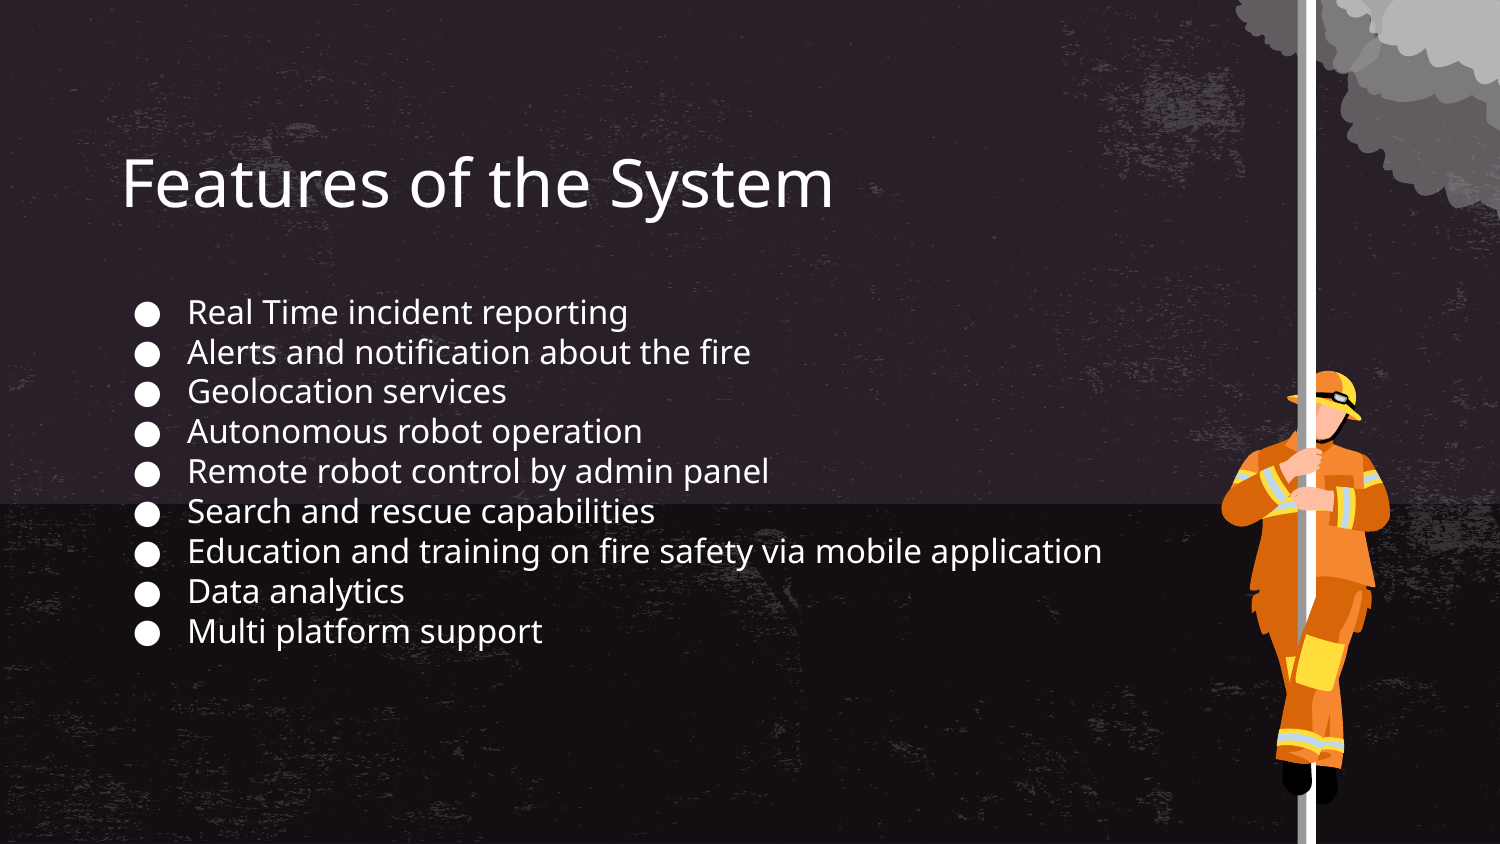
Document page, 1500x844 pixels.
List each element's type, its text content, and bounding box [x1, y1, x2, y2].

title Features of the System [105, 126, 1206, 214]
text_box Real Time incident reporting Alerts and notification about the fire Geolocation services Autonomous robot operation Remote robot control by admin panel Search and rescue capabilities Education and training on fire safety via mobile application Data analytics Multi platform support [97, 275, 1193, 797]
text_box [1211, 0, 1402, 844]
